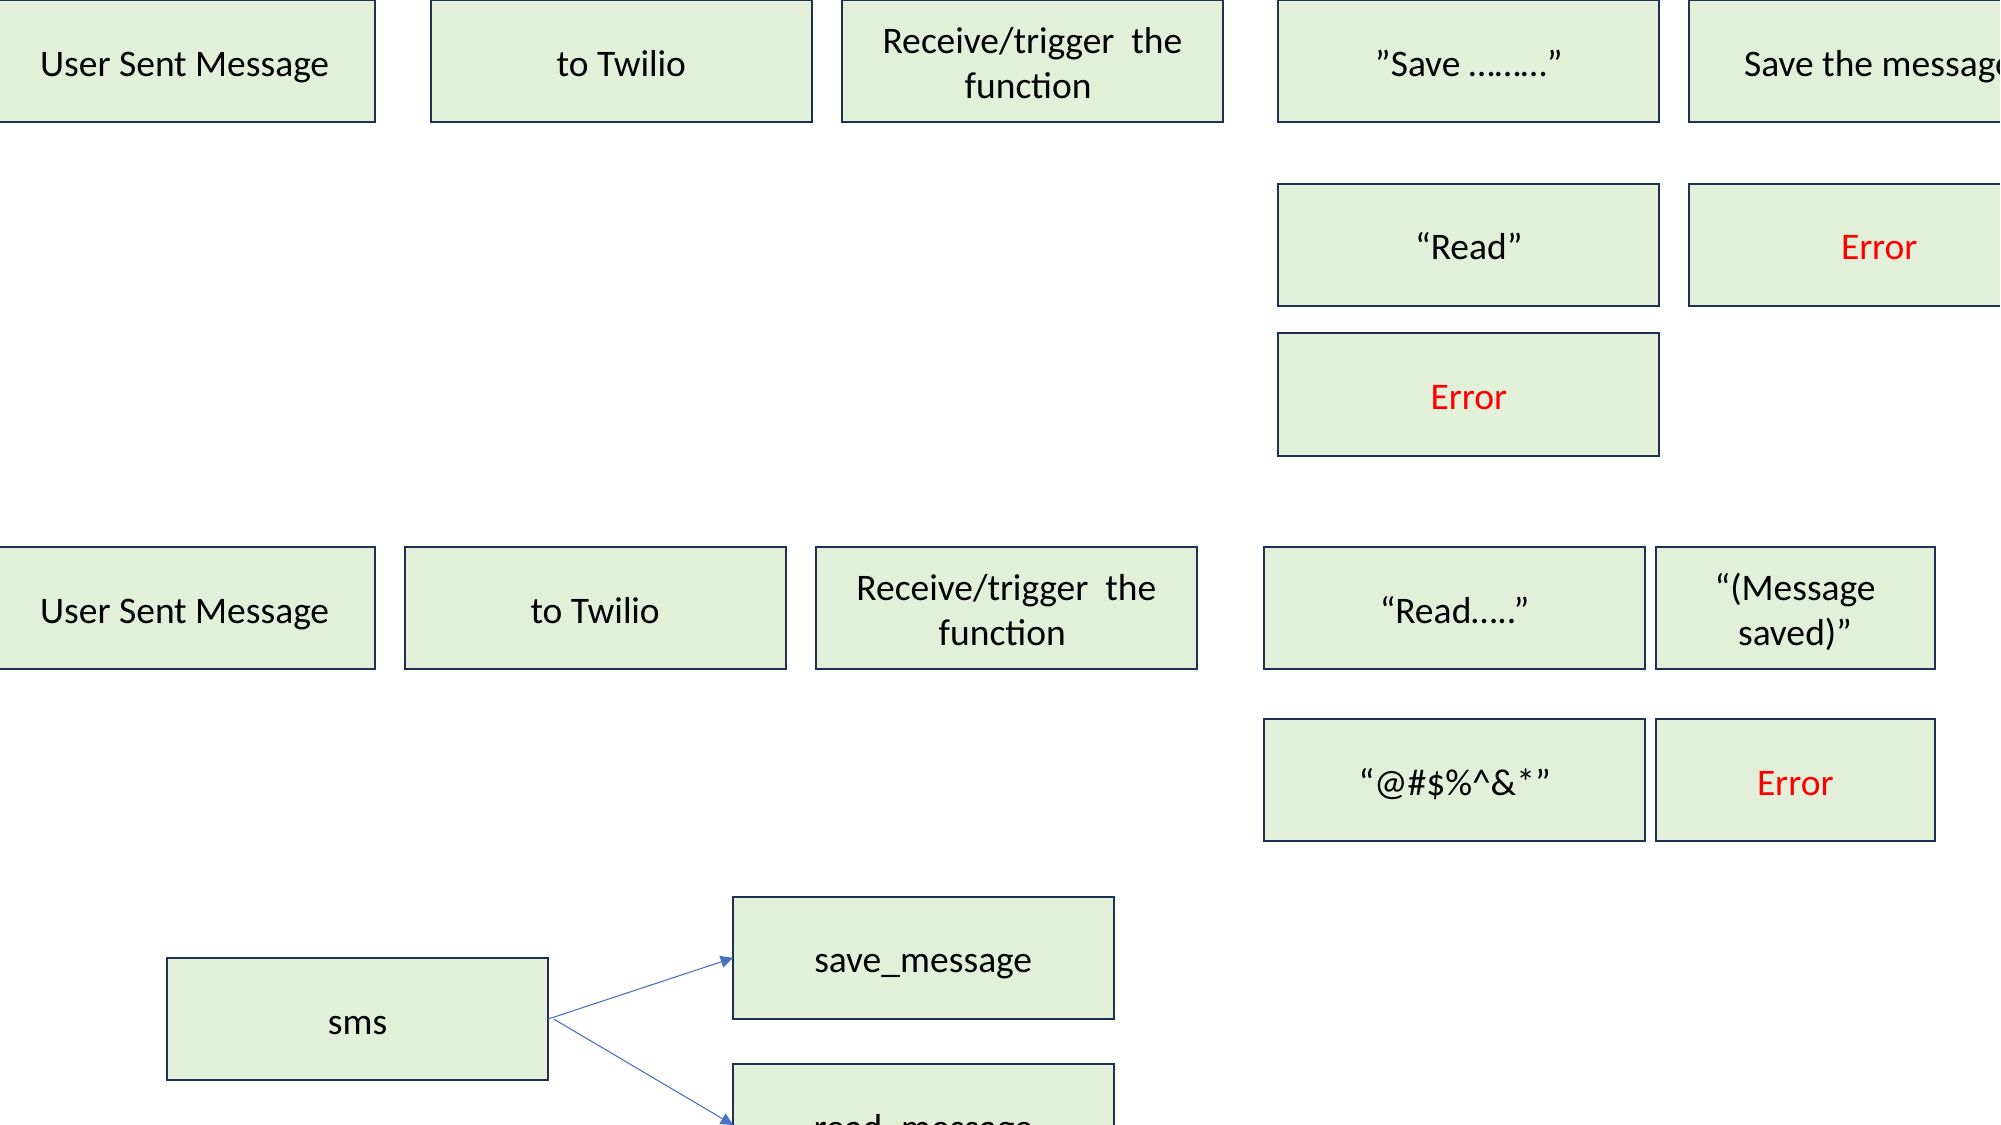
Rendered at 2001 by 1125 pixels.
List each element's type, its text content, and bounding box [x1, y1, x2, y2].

text_box “@#$%^&*” [1263, 718, 1646, 842]
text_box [548, 957, 734, 1019]
text_box Receive/trigger the function [815, 546, 1198, 670]
text_box ”Save ………” [1277, 0, 1660, 123]
text_box sms [166, 957, 549, 1081]
text_box to Twilio [404, 546, 787, 670]
text_box save_message [732, 896, 1115, 1020]
text_box Error [1655, 718, 1936, 842]
text_box “Read” [1277, 183, 1660, 307]
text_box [553, 1019, 734, 1125]
text_box Error [1277, 332, 1660, 457]
text_box User Sent Message [0, 546, 376, 670]
text_box to Twilio [430, 0, 813, 123]
text_box Save the message [1688, 0, 2000, 123]
text_box read_message [734, 1063, 1115, 1125]
text_box “(Message saved)” [1655, 546, 1936, 670]
text_box Receive/trigger the function [841, 0, 1224, 123]
text_box Error [1688, 183, 2000, 307]
text_box “Read…..” [1263, 546, 1646, 670]
text_box User Sent Message [0, 0, 376, 123]
